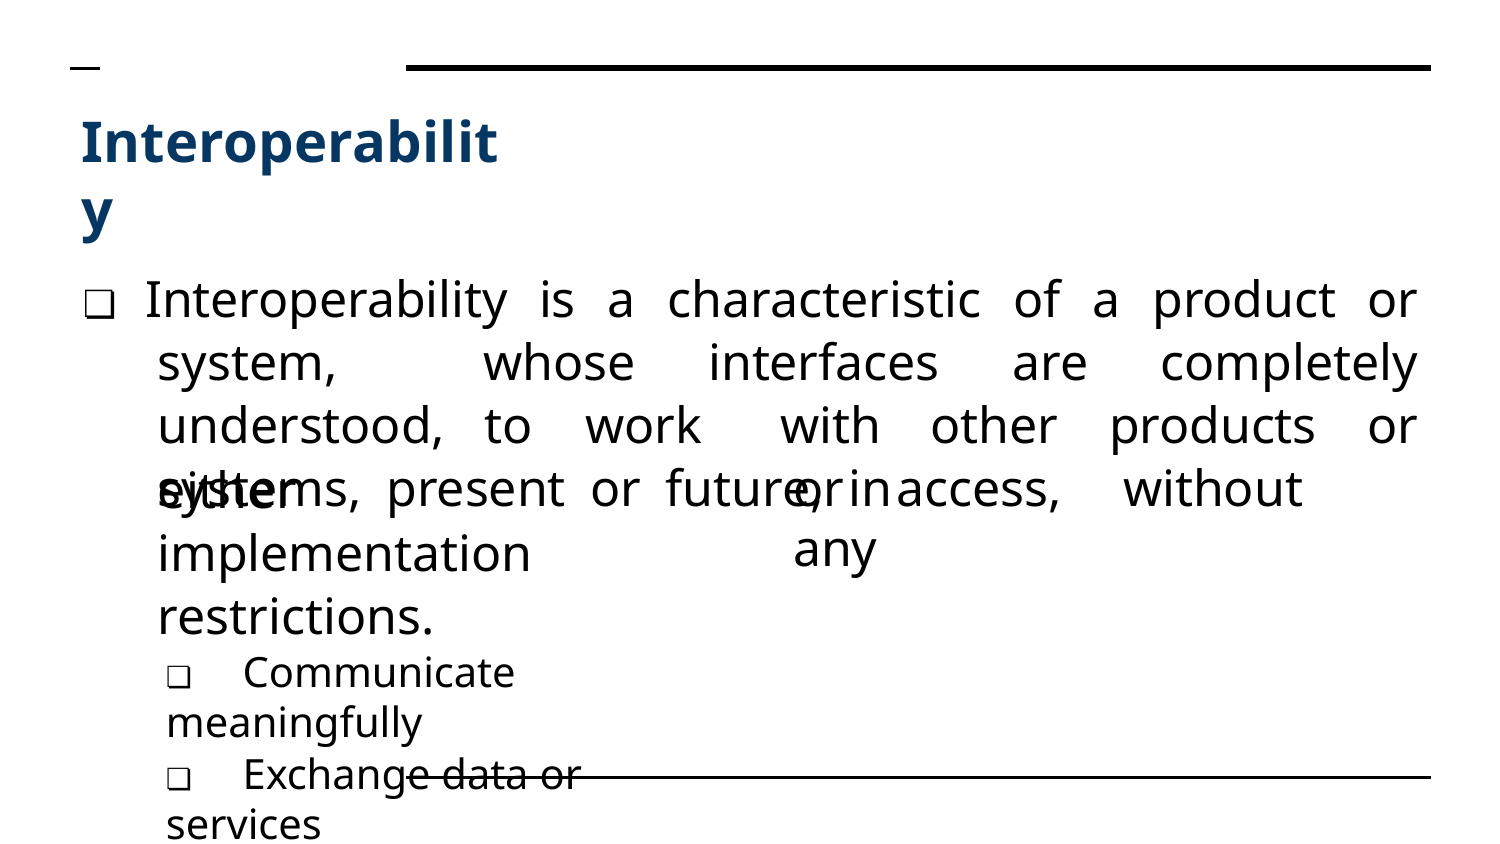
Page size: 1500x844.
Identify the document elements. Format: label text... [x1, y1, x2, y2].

text_box ❏ Interoperability is a characteristic of a product or system, whose interfaces are completely understood, to work with other products or systems, present or future, in [80, 262, 1420, 517]
title Interoperability [79, 104, 502, 248]
text_box or access, without any [791, 454, 1420, 577]
text_box either implementation restrictions. ❏ Communicate meaningfully ❏ Exchange data or services [155, 454, 739, 844]
